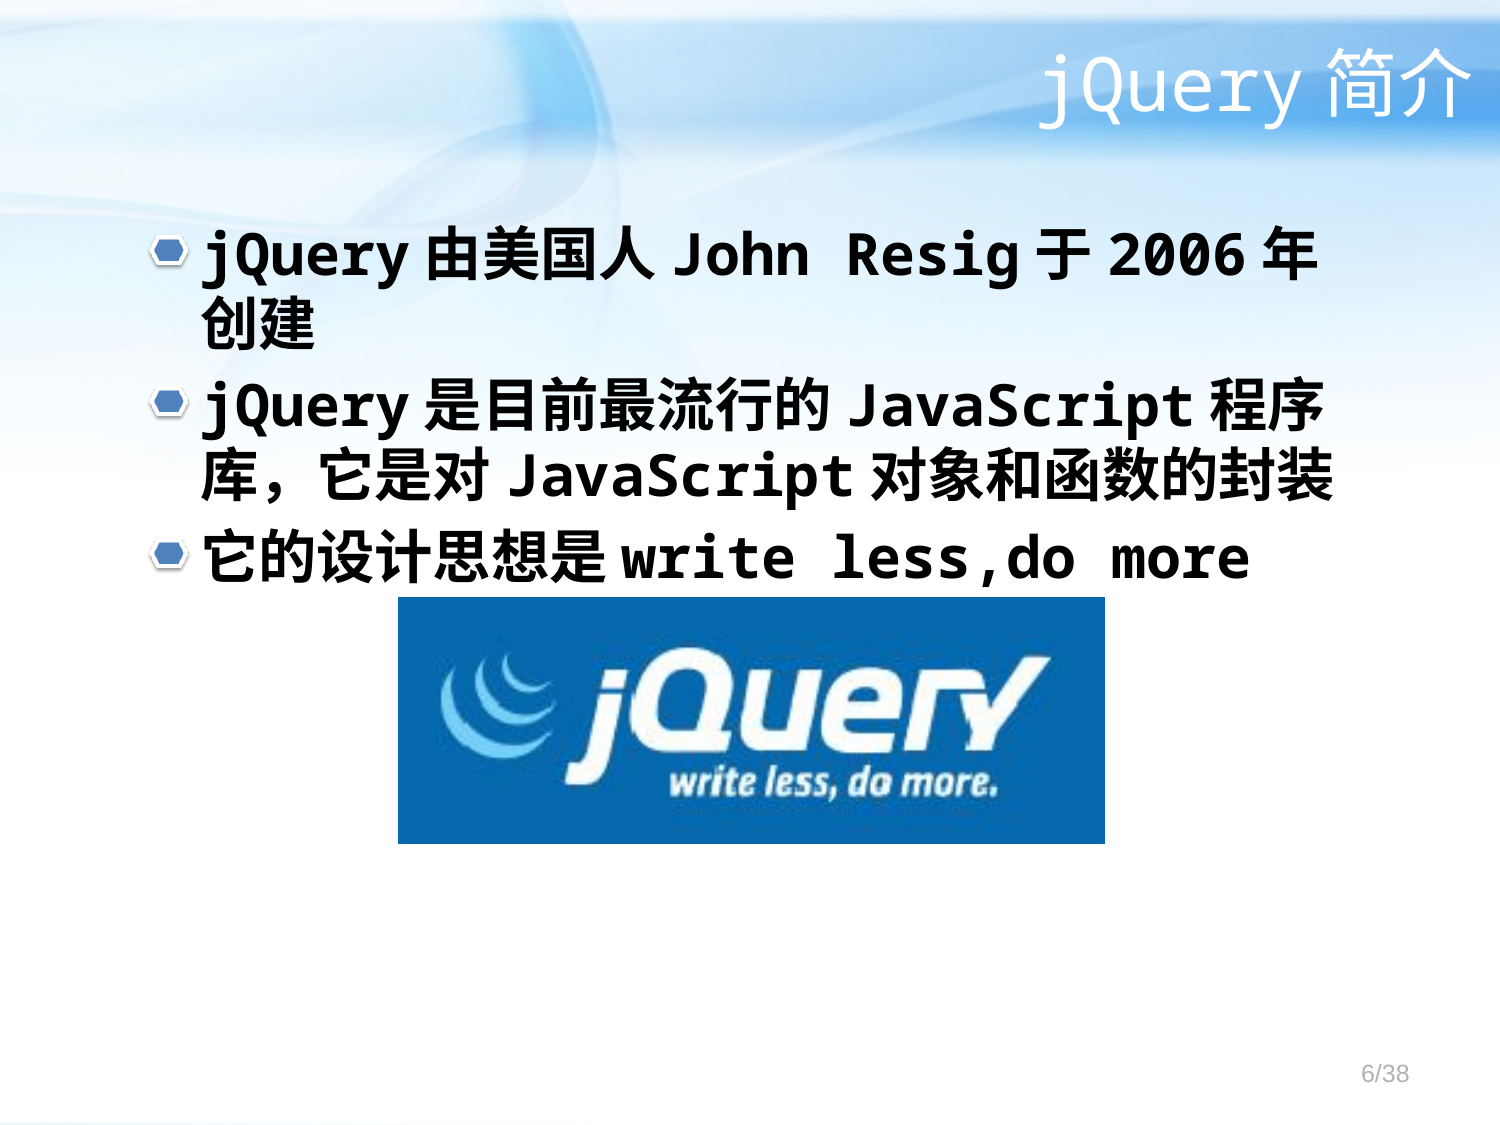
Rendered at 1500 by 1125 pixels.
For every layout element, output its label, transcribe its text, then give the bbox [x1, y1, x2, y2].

slide_number 6/38 [1074, 1042, 1425, 1103]
picture [0, 0, 1500, 1125]
list jQuery由美国人John Resig于2006年创建 jQuery是目前最流行的JavaScript程序库，它是对JavaScript对象和函数的封装 它的设计思想是write less,do more [128, 209, 1383, 551]
title jQuery简介 [278, 35, 1489, 129]
